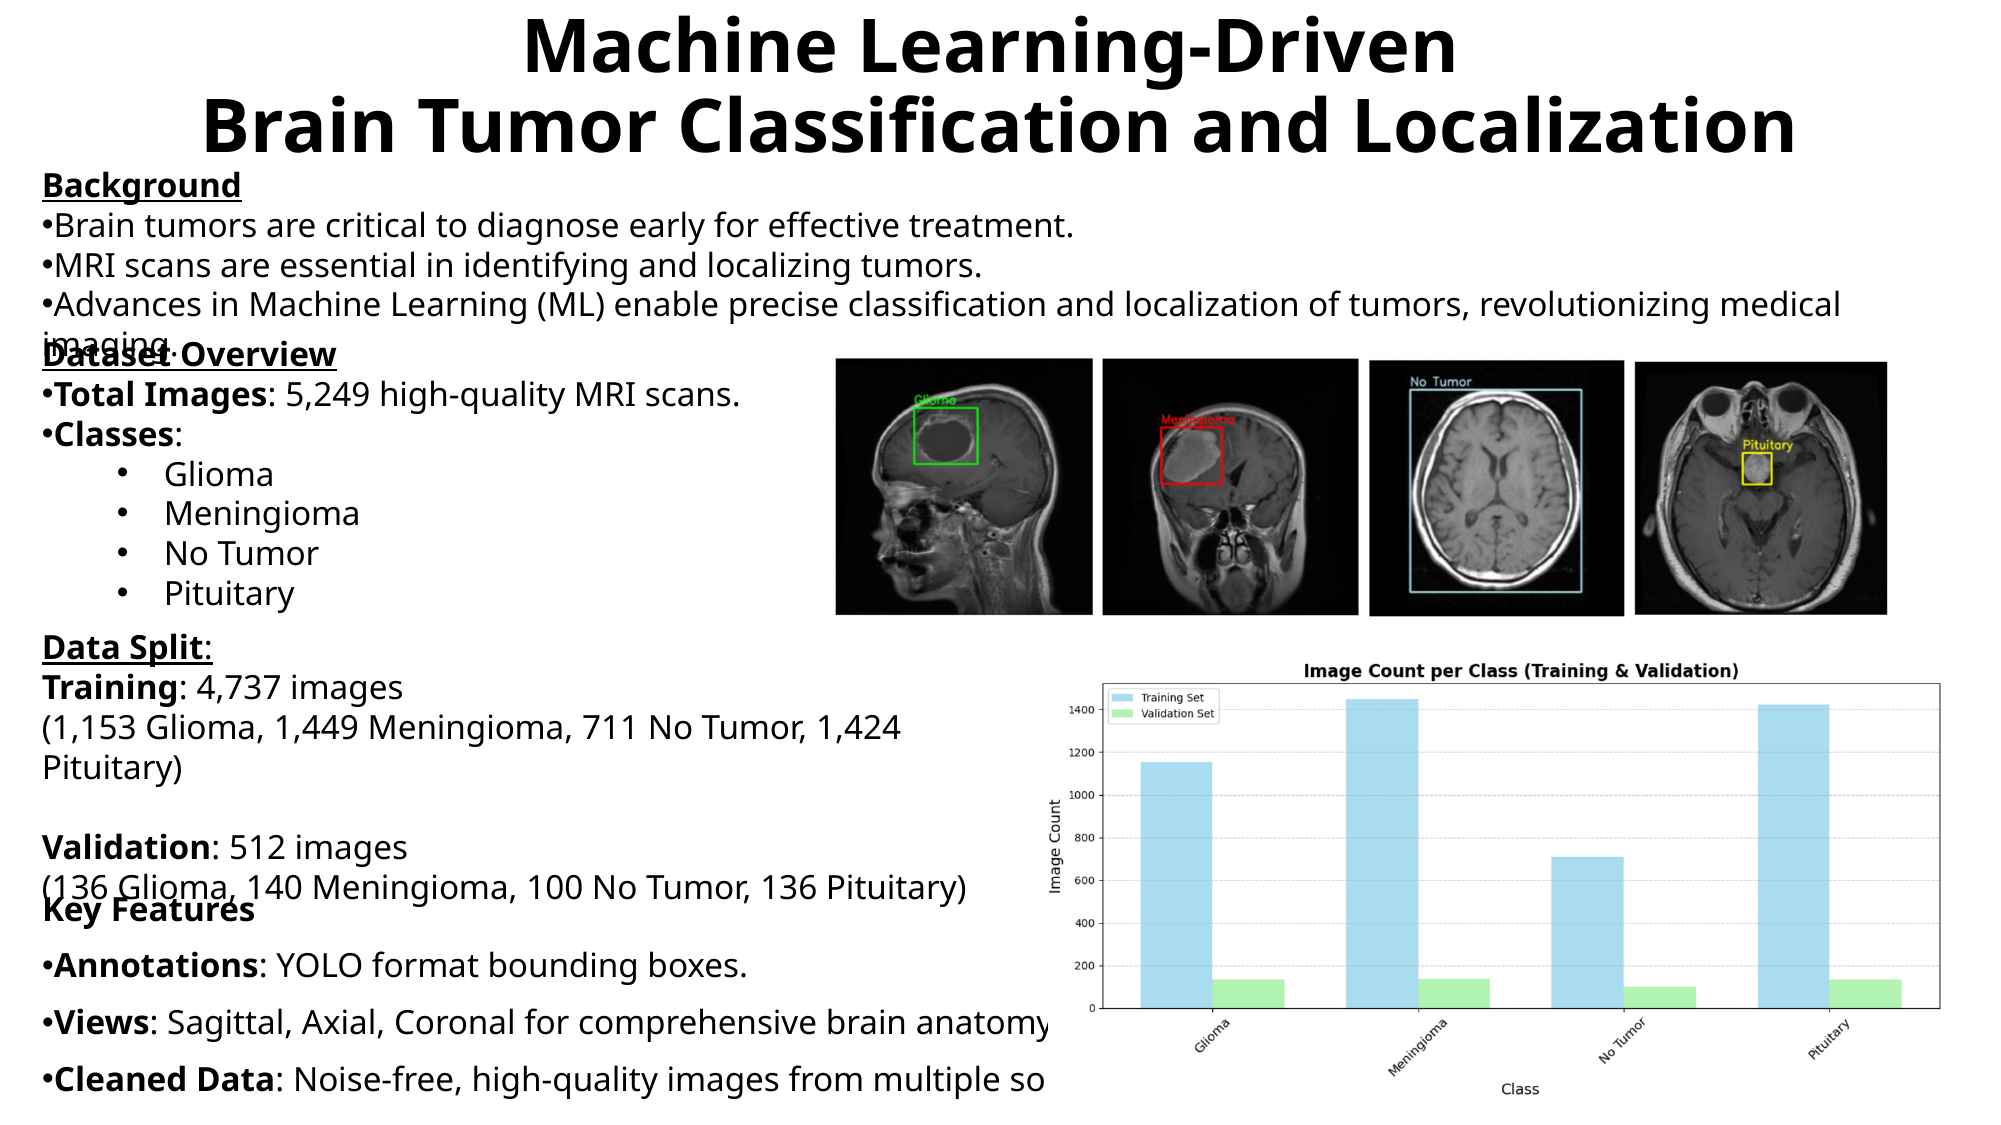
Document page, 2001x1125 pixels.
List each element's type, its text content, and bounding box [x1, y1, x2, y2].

text_box Background Brain tumors are critical to diagnose early for effective treatment. MRI scans are essential in identifying and localizing tumors. Advances in Machine Learning (ML) enable precise classification and localization of tumors, revolutionizing medical imaging. [27, 156, 1937, 371]
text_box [830, 353, 1894, 622]
subtitle Key Features Annotations: YOLO format bounding boxes. Views: Sagittal, Axial, Coronal for comprehensive brain anatomy. Cleaned Data: Noise-free, high-quality images from multiple sources. [27, 885, 1205, 1110]
text_box Data Split: Training: 4,737 images (1,153 Glioma, 1,449 Meningioma, 711 No Tumor, 1,424 Pituitary) Validation: 512 images (136 Glioma, 140 Meningioma, 100 No Tumor, 136 Pituitary) [27, 618, 995, 914]
text_box Dataset Overview Total Images: 5,249 high-quality MRI scans. Classes: Glioma Meningioma No Tumor Pituitary [27, 325, 1028, 618]
picture [1047, 659, 1951, 1102]
title Machine Learning-Driven Brain Tumor Classification and Localization [0, 0, 2000, 177]
